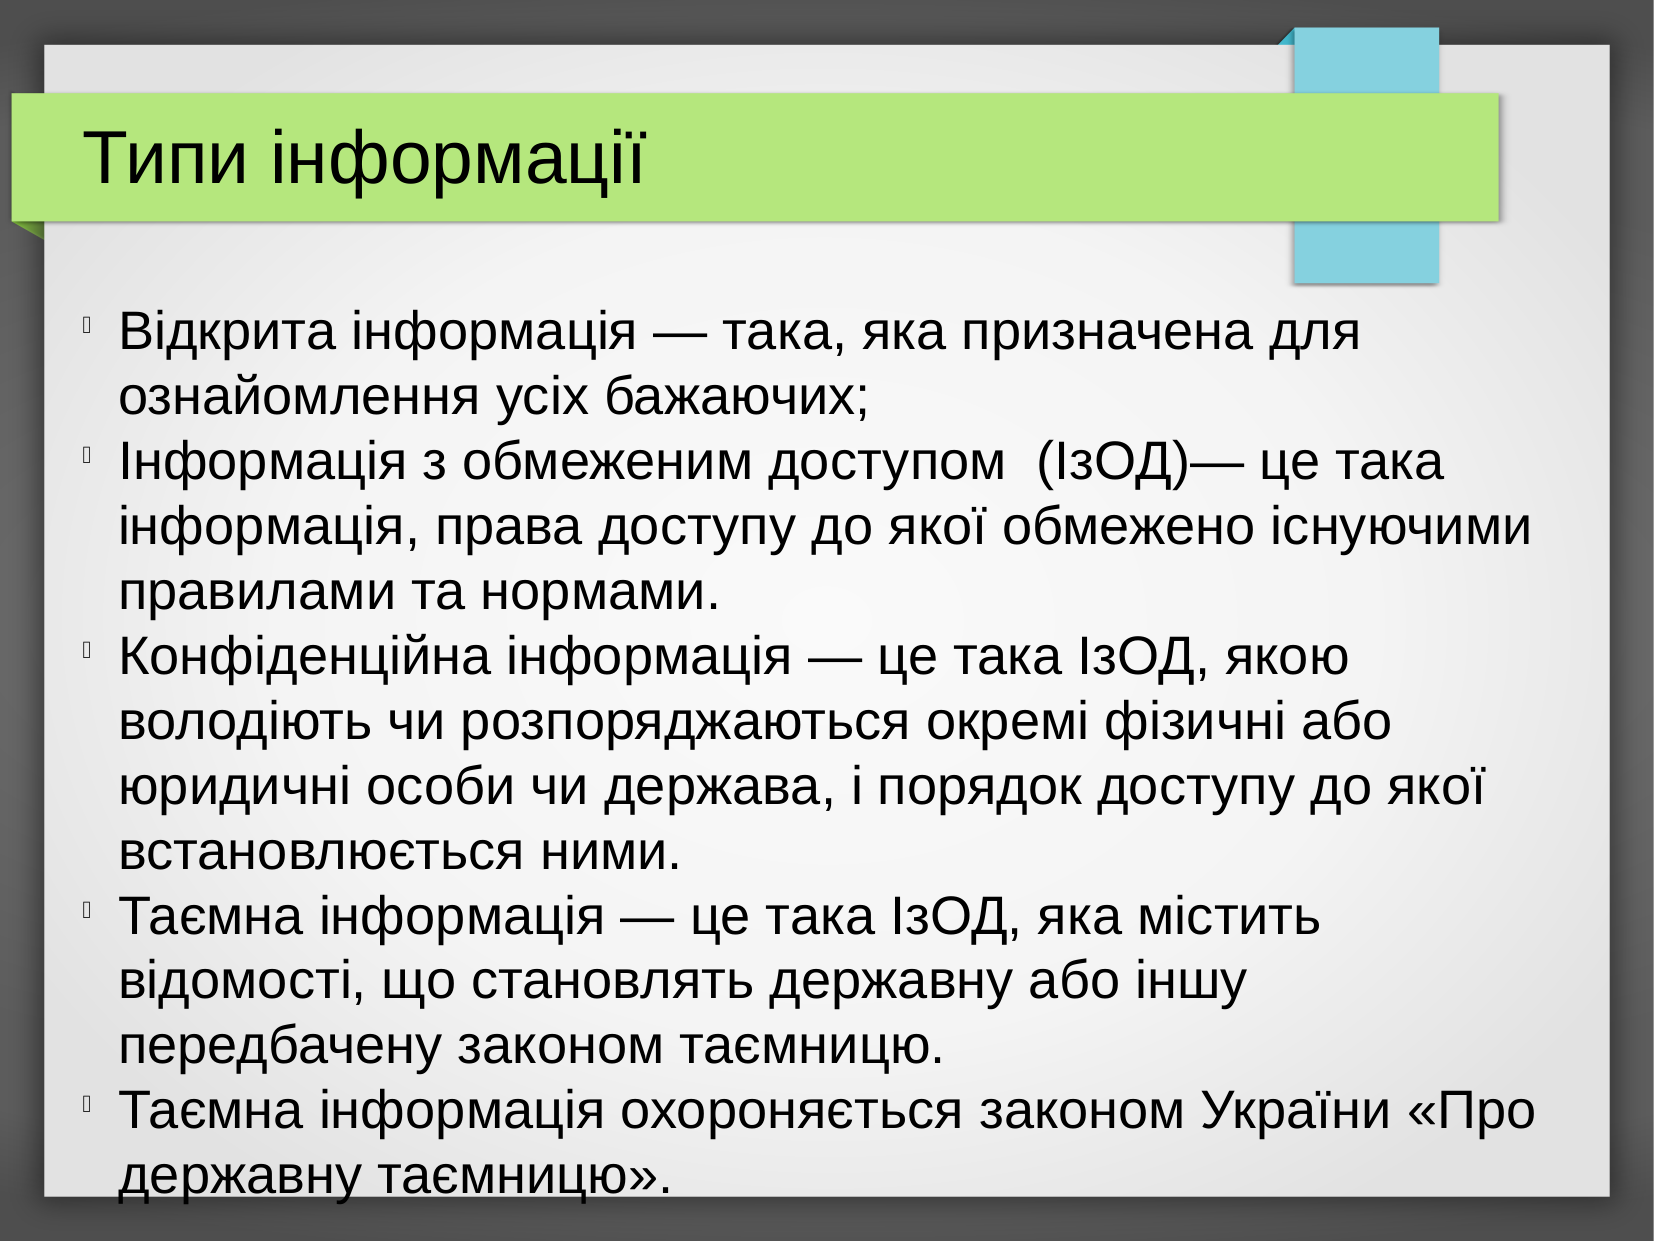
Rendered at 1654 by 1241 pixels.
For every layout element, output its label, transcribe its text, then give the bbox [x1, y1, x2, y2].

text_box Типи інформації [82, 94, 1264, 213]
text_box Відкрита інформація — така, яка призначена для ознайомлення усіх бажаючих; Інформація з обмеженим доступом (ІзОД)— це така інформація, права доступу до якої обмежено існуючими правилами та нормами. Конфіденційна інформація — це така ІзОД, якою володіють чи розпоряджаються окремі фізичні або юридичні особи чи держава, і порядок доступу до якої встановлюється ними. Таємна інформація — це така ІзОД, яка містить відомості, що становлять державну або іншу передбачену законом таємницю. Таємна інформація охороняється законом України «Про державну таємницю». [82, 295, 1571, 1015]
picture [0, 0, 1654, 1241]
